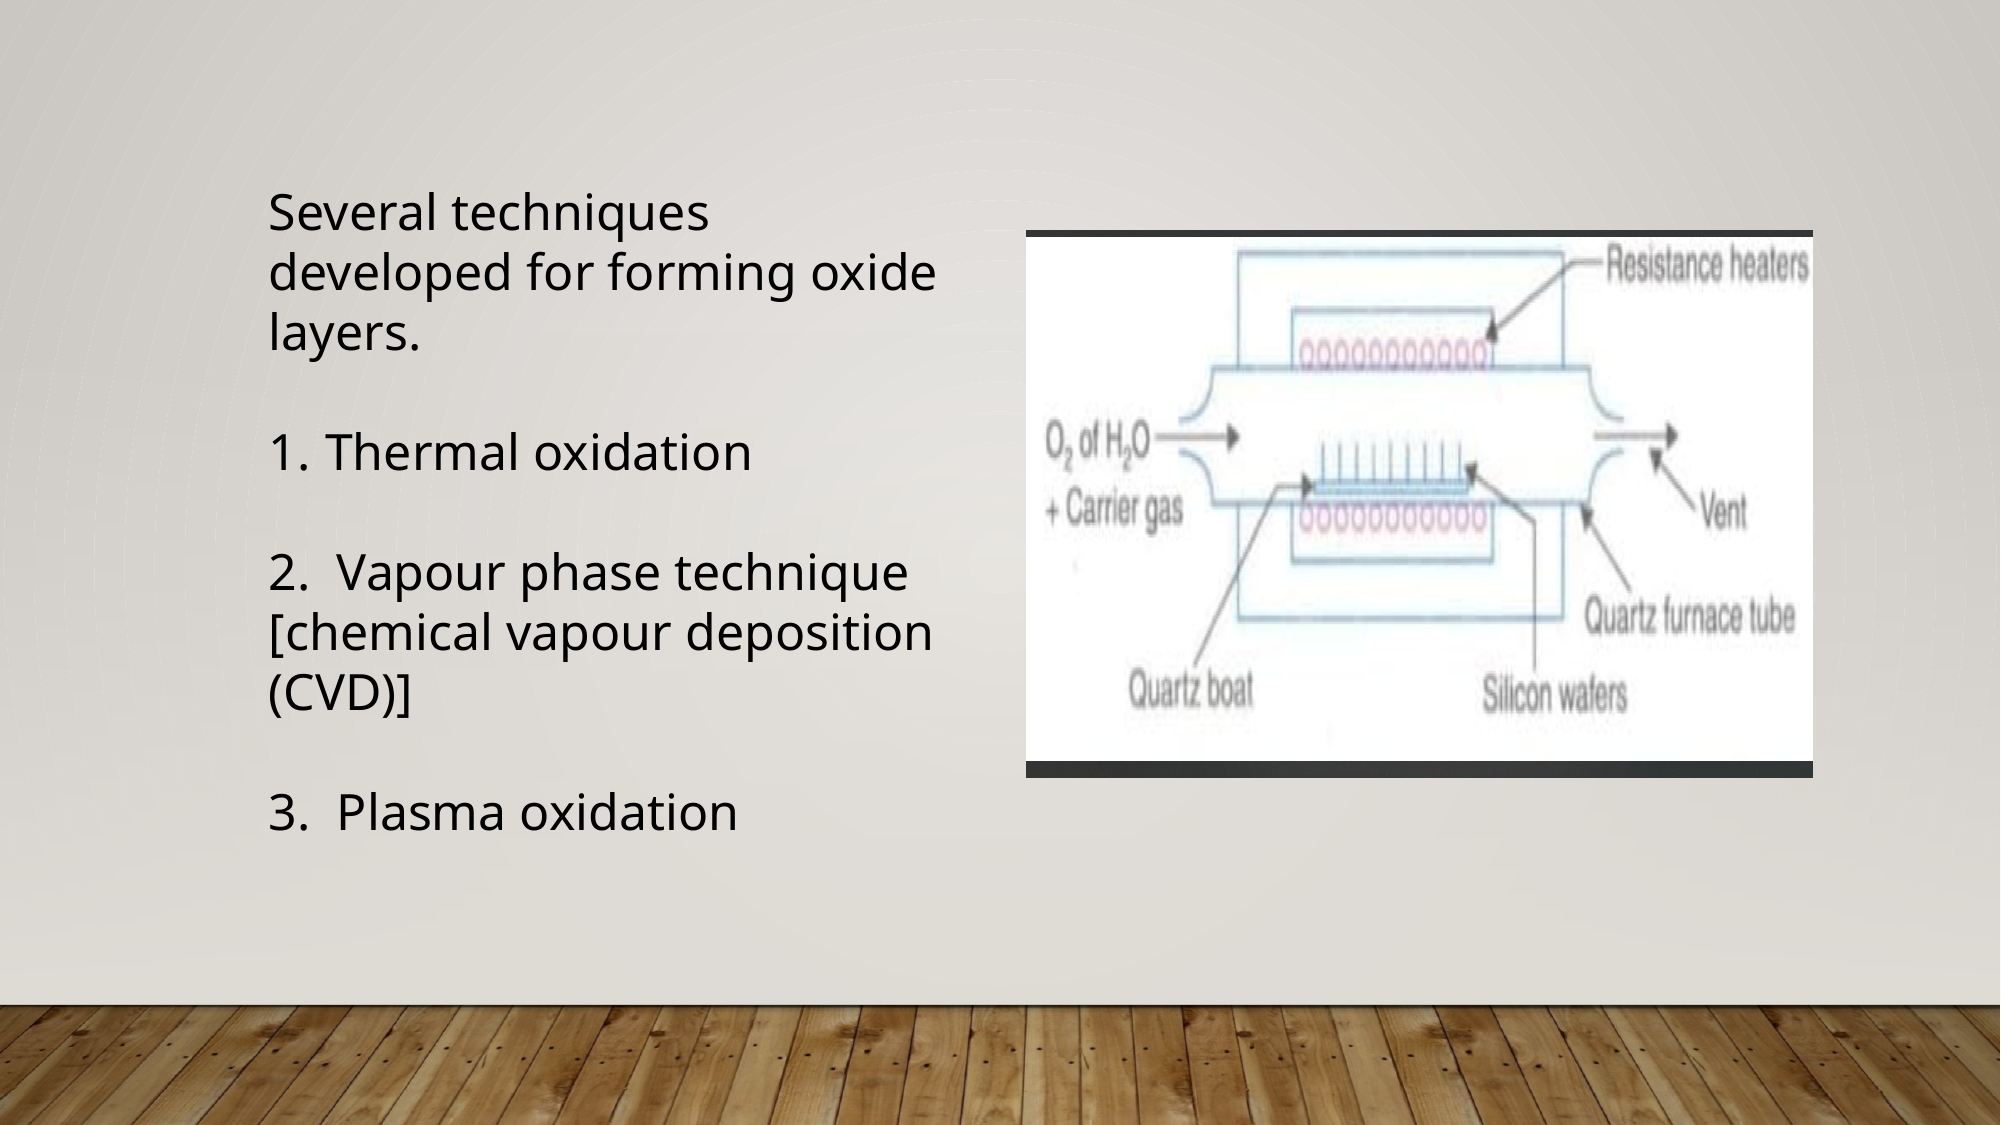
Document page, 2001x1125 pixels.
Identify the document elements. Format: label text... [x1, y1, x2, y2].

picture [0, 1005, 2000, 1125]
text_box Several techniques developed for forming oxide layers. Thermal oxidation 2. Vapour phase technique [chemical vapour deposition (CVD)] 3. Plasma oxidation [254, 172, 959, 848]
picture [1026, 230, 1813, 779]
